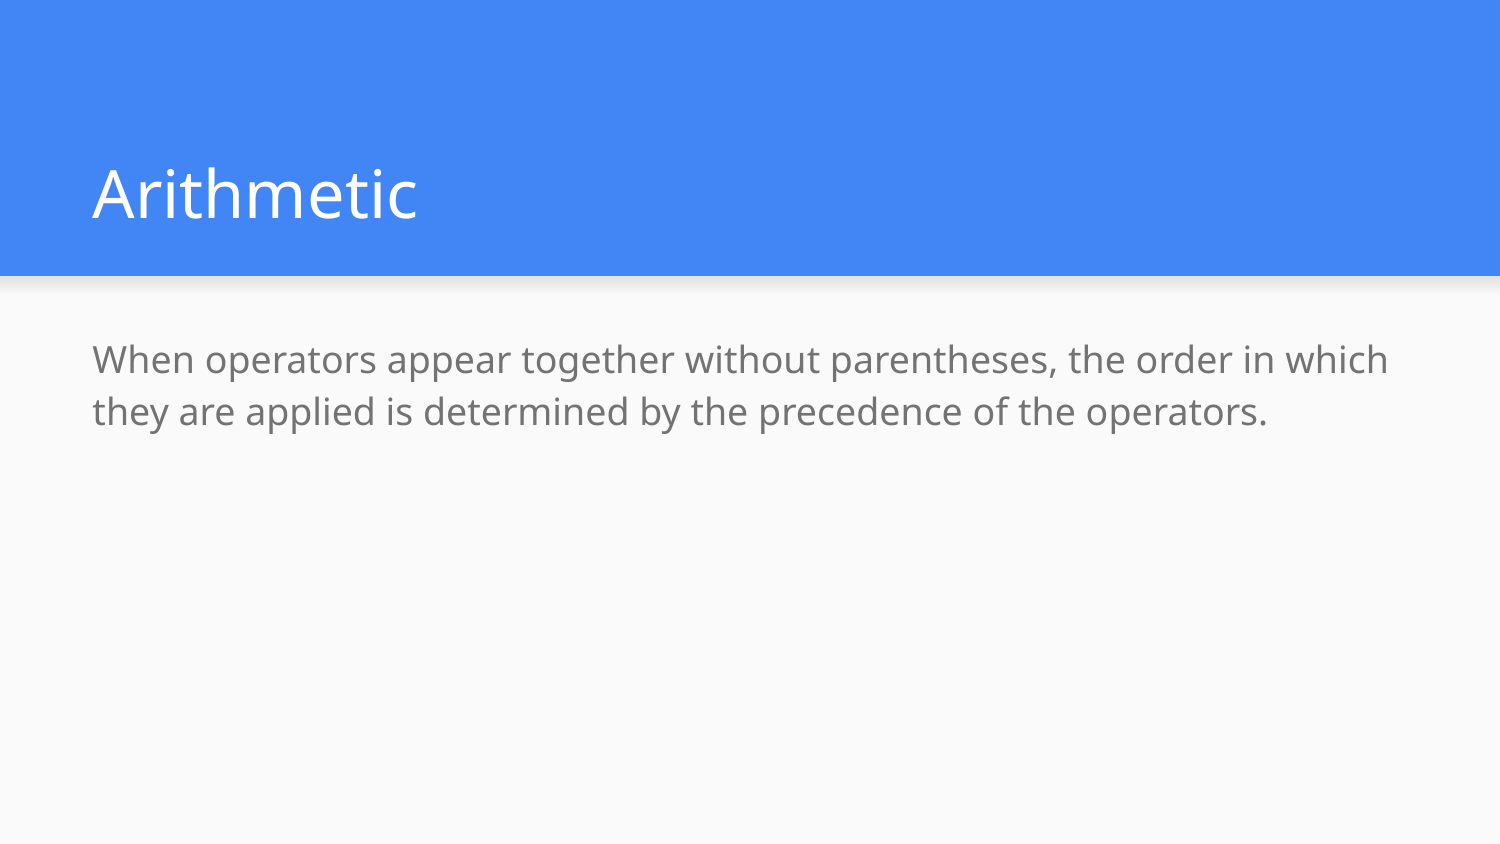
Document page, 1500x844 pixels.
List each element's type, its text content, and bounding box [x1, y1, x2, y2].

list When operators appear together without parentheses, the order in which they are applied is determined by the precedence of the operators. [77, 314, 1407, 760]
title Arithmetic [77, 121, 1427, 248]
